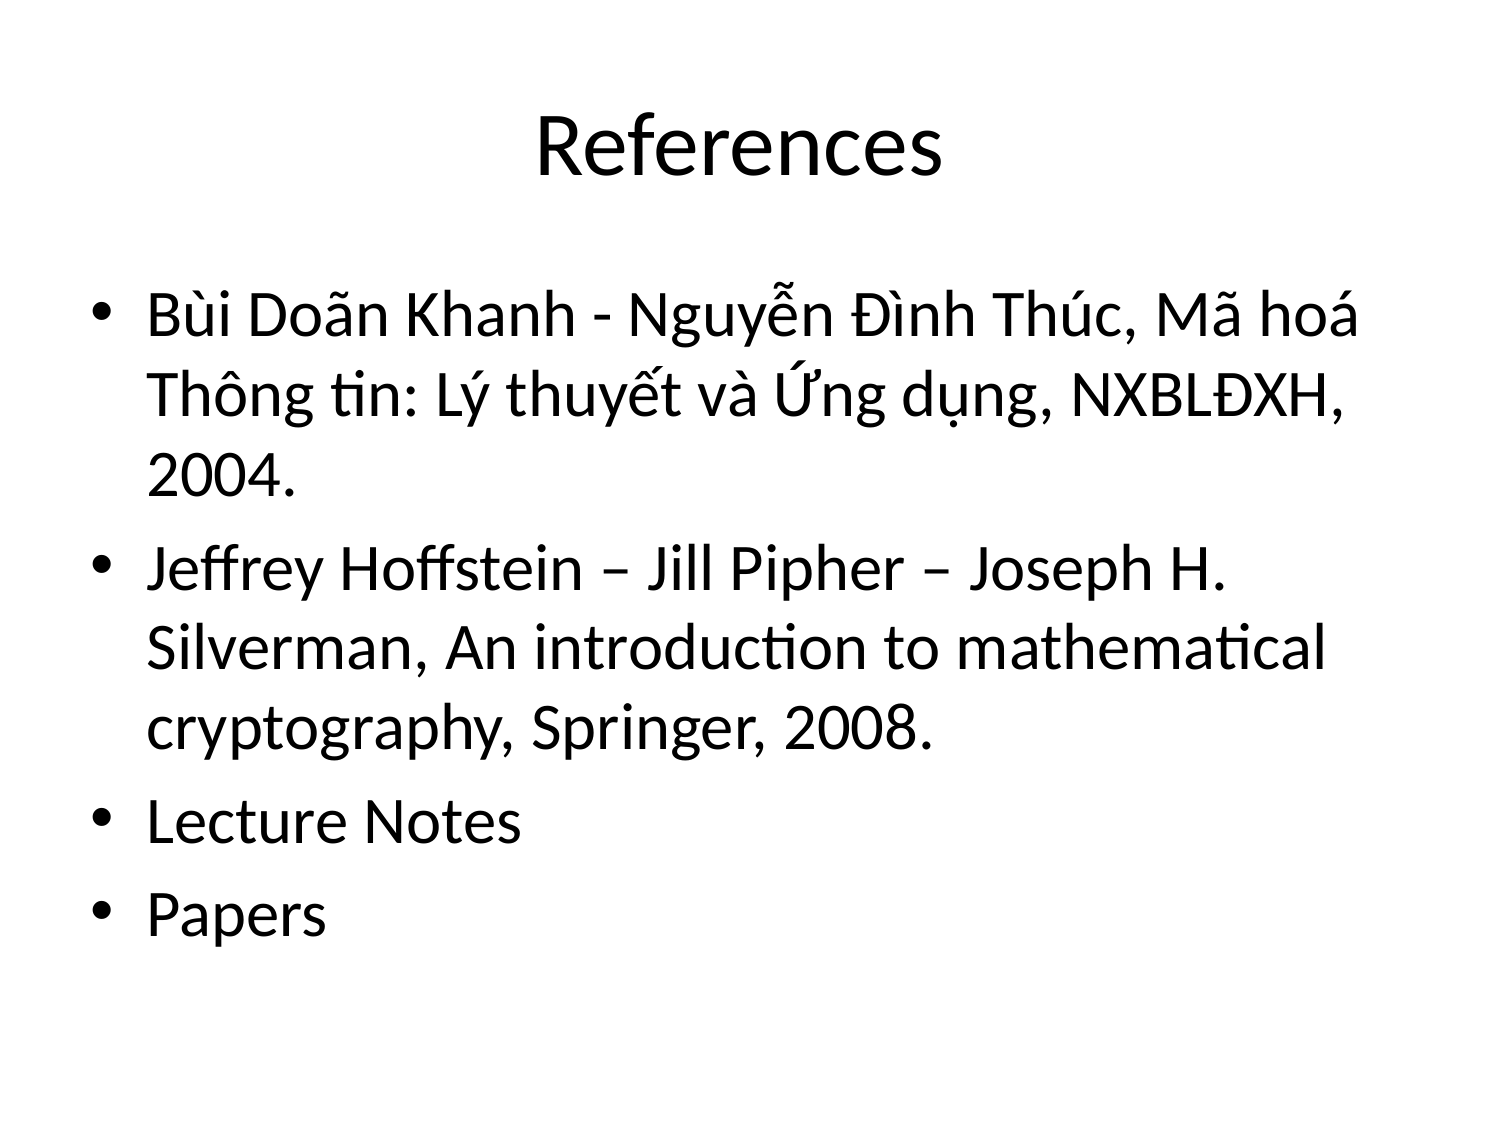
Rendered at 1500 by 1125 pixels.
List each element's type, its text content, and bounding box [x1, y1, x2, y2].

list Bùi Doãn Khanh - Nguyễn Đình Thúc, Mã hoá Thông tin: Lý thuyết và Ứng dụng, NXBLĐXH, 2004. Jeffrey Hoffstein – Jill Pipher – Joseph H. Silverman, An introduction to mathematical cryptography, Springer, 2008. Lecture Notes Papers [75, 262, 1425, 1005]
title References [75, 45, 1425, 233]
